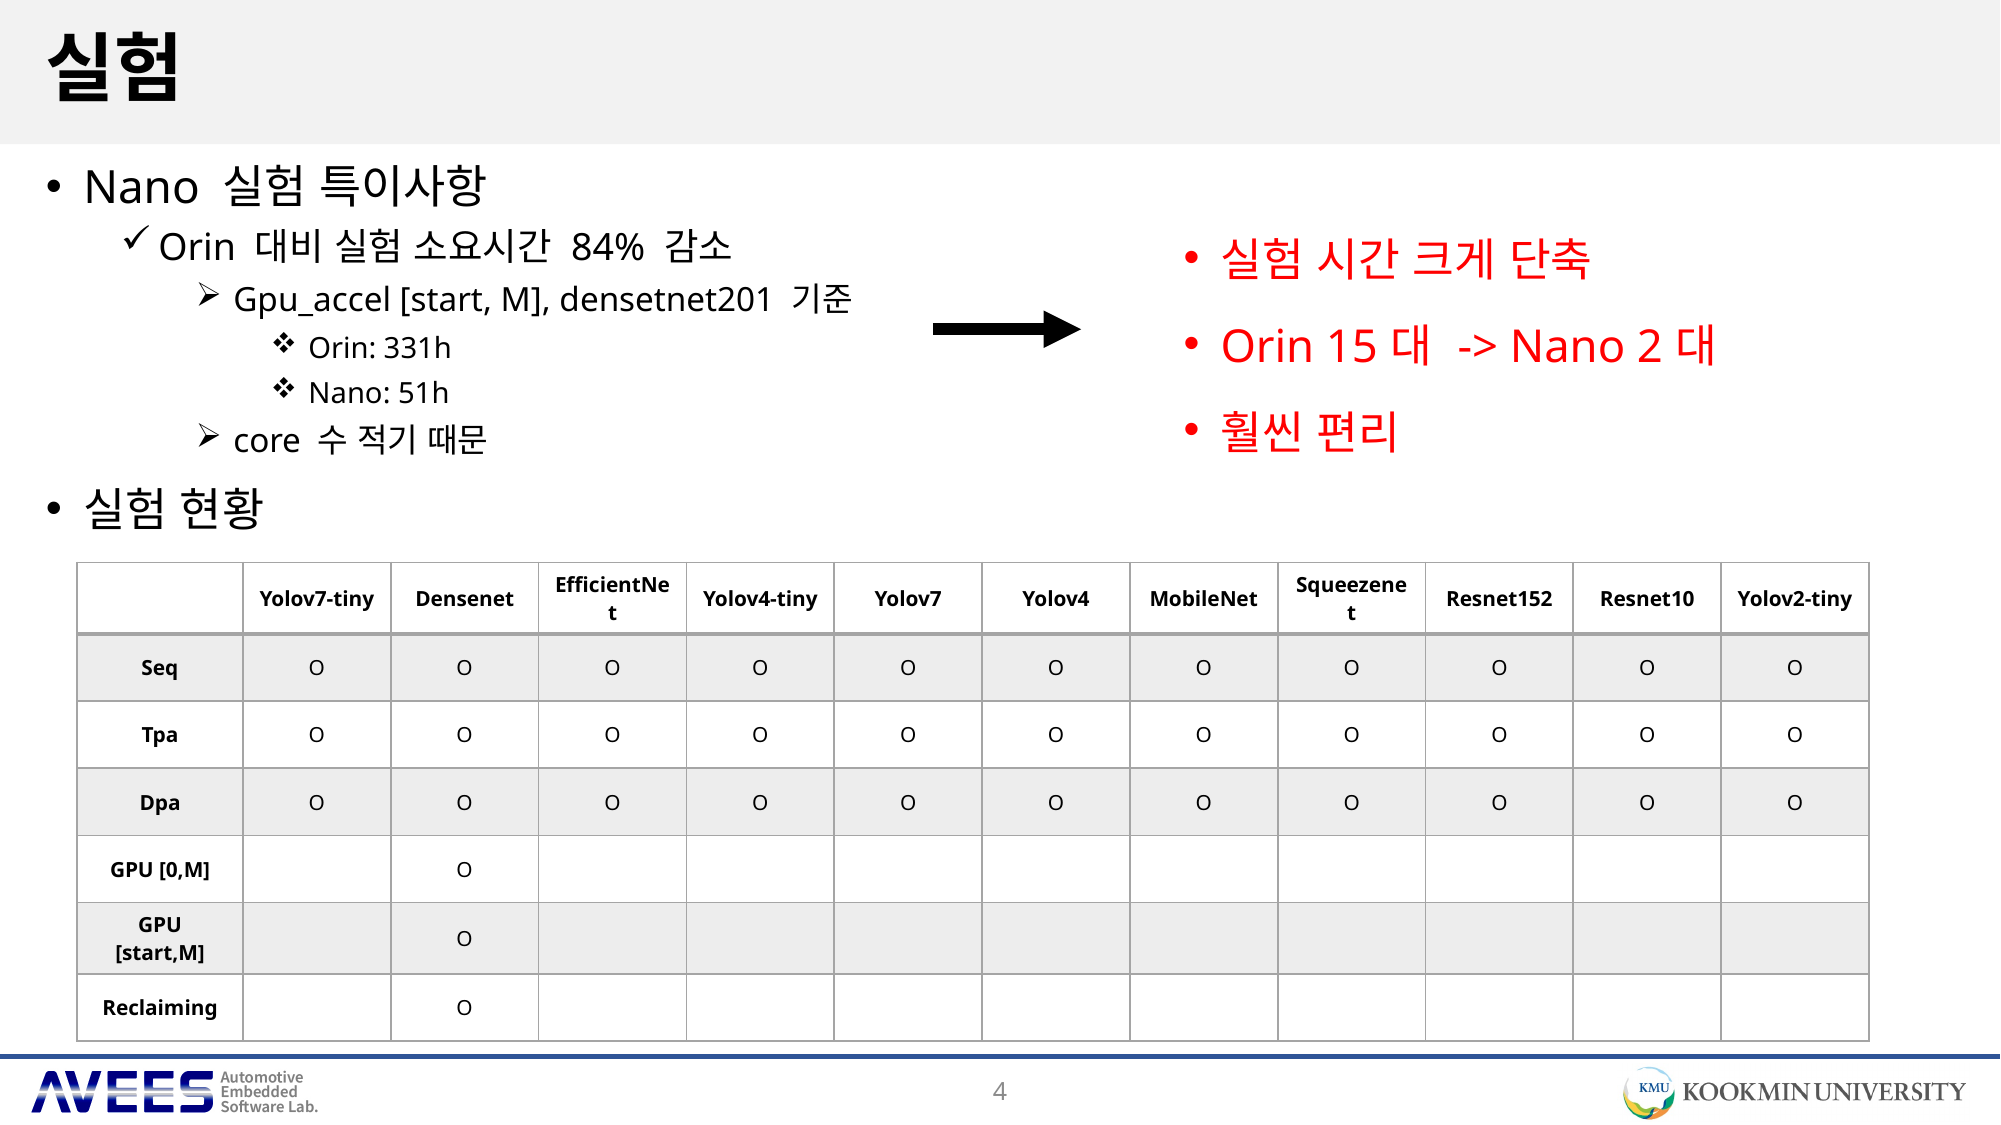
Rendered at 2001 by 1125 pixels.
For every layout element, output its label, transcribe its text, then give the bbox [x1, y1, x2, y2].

table_cell [835, 975, 981, 1040]
table_cell O [1426, 702, 1572, 767]
table_cell [1722, 903, 1868, 973]
table_header Resnet10 [1574, 563, 1720, 632]
table_cell GPU [0,M] [78, 836, 242, 902]
table_cell [539, 975, 686, 1040]
table_cell O [1426, 769, 1572, 835]
table_cell O [1279, 769, 1425, 835]
table_cell O [244, 769, 390, 835]
table_cell [539, 903, 686, 973]
table_header Densenet [392, 563, 538, 632]
table_cell [1131, 975, 1277, 1040]
table_cell [835, 903, 981, 973]
table_cell Seq [78, 636, 242, 700]
table_cell O [1131, 769, 1277, 835]
table_cell [1131, 903, 1277, 973]
table_cell O [1722, 769, 1868, 835]
table_cell GPU [start,M] [78, 903, 242, 973]
table_cell O [244, 636, 390, 700]
table_cell Dpa [78, 769, 242, 835]
table_cell O [392, 975, 538, 1040]
table_cell [1279, 975, 1425, 1040]
table_cell O [392, 636, 538, 700]
slide_number 4 [774, 1062, 1225, 1123]
table_header Resnet152 [1426, 563, 1572, 632]
table_cell O [983, 702, 1129, 767]
table_cell [1131, 836, 1277, 902]
table_header Yolov4 [983, 563, 1129, 632]
table_cell O [1574, 702, 1720, 767]
table_cell O [835, 702, 981, 767]
table_cell O [1574, 769, 1720, 835]
table_cell O [1279, 702, 1425, 767]
table_header Yolov2-tiny [1722, 563, 1868, 632]
table_cell [687, 836, 833, 902]
table_cell [1426, 836, 1572, 902]
text_box 실험 시간 크게 단축 Orin 15대 -> Nano 2대 훨씬 편리 [1168, 216, 1823, 473]
table_cell [835, 836, 981, 902]
table_cell O [983, 636, 1129, 700]
table_cell [244, 903, 390, 973]
table_cell O [835, 769, 981, 835]
table_cell O [1722, 636, 1868, 700]
table_cell Reclaiming [78, 975, 242, 1040]
picture [1617, 1063, 1970, 1122]
table_cell [539, 836, 686, 902]
table_cell O [392, 903, 538, 973]
table_cell O [539, 702, 686, 767]
table_cell O [244, 702, 390, 767]
table_cell [1574, 903, 1720, 973]
table_cell [1279, 836, 1425, 902]
table_header Squeezenet [1279, 563, 1425, 632]
table_cell [687, 975, 833, 1040]
table_header MobileNet [1131, 563, 1277, 632]
table_header [78, 563, 242, 632]
table_cell O [687, 636, 833, 700]
table_cell [687, 903, 833, 973]
table_cell O [1426, 636, 1572, 700]
table_header Yolov7-tiny [244, 563, 390, 632]
table_header Yolov7 [835, 563, 981, 632]
table_cell O [1131, 636, 1277, 700]
table_cell [1574, 975, 1720, 1040]
list Nano 실험 특이사항 Orin 대비 실험 소요시간 84% 감소 Gpu_accel [start, M], densetnet201 기준 Orin: 331h Nano: 51h core 수 적기 때문 실험 현황 [30, 150, 979, 553]
table_cell [1722, 836, 1868, 902]
table_cell O [835, 636, 981, 700]
table_cell O [1574, 636, 1720, 700]
table_header Yolov4-tiny [687, 563, 833, 632]
table_cell O [392, 769, 538, 835]
table_cell O [983, 769, 1129, 835]
table_cell Tpa [78, 702, 242, 767]
table_cell [983, 975, 1129, 1040]
table_cell O [539, 636, 686, 700]
table_cell [244, 836, 390, 902]
table_cell O [539, 769, 686, 835]
table_cell [1279, 903, 1425, 973]
table_cell O [1131, 702, 1277, 767]
picture [31, 1068, 319, 1117]
table_cell O [687, 702, 833, 767]
table_cell O [1722, 702, 1868, 767]
table_cell [1574, 836, 1720, 902]
table_cell [983, 836, 1129, 902]
table_cell O [392, 836, 538, 902]
table_cell [1426, 975, 1572, 1040]
table_cell [983, 903, 1129, 973]
table_cell [1722, 975, 1868, 1040]
table_cell O [392, 702, 538, 767]
table_cell O [1279, 636, 1425, 700]
table_cell [244, 975, 390, 1040]
table_cell O [687, 769, 833, 835]
table_header EfficientNet [539, 563, 686, 632]
table_cell [1426, 903, 1572, 973]
title 실험 [30, 15, 1970, 127]
